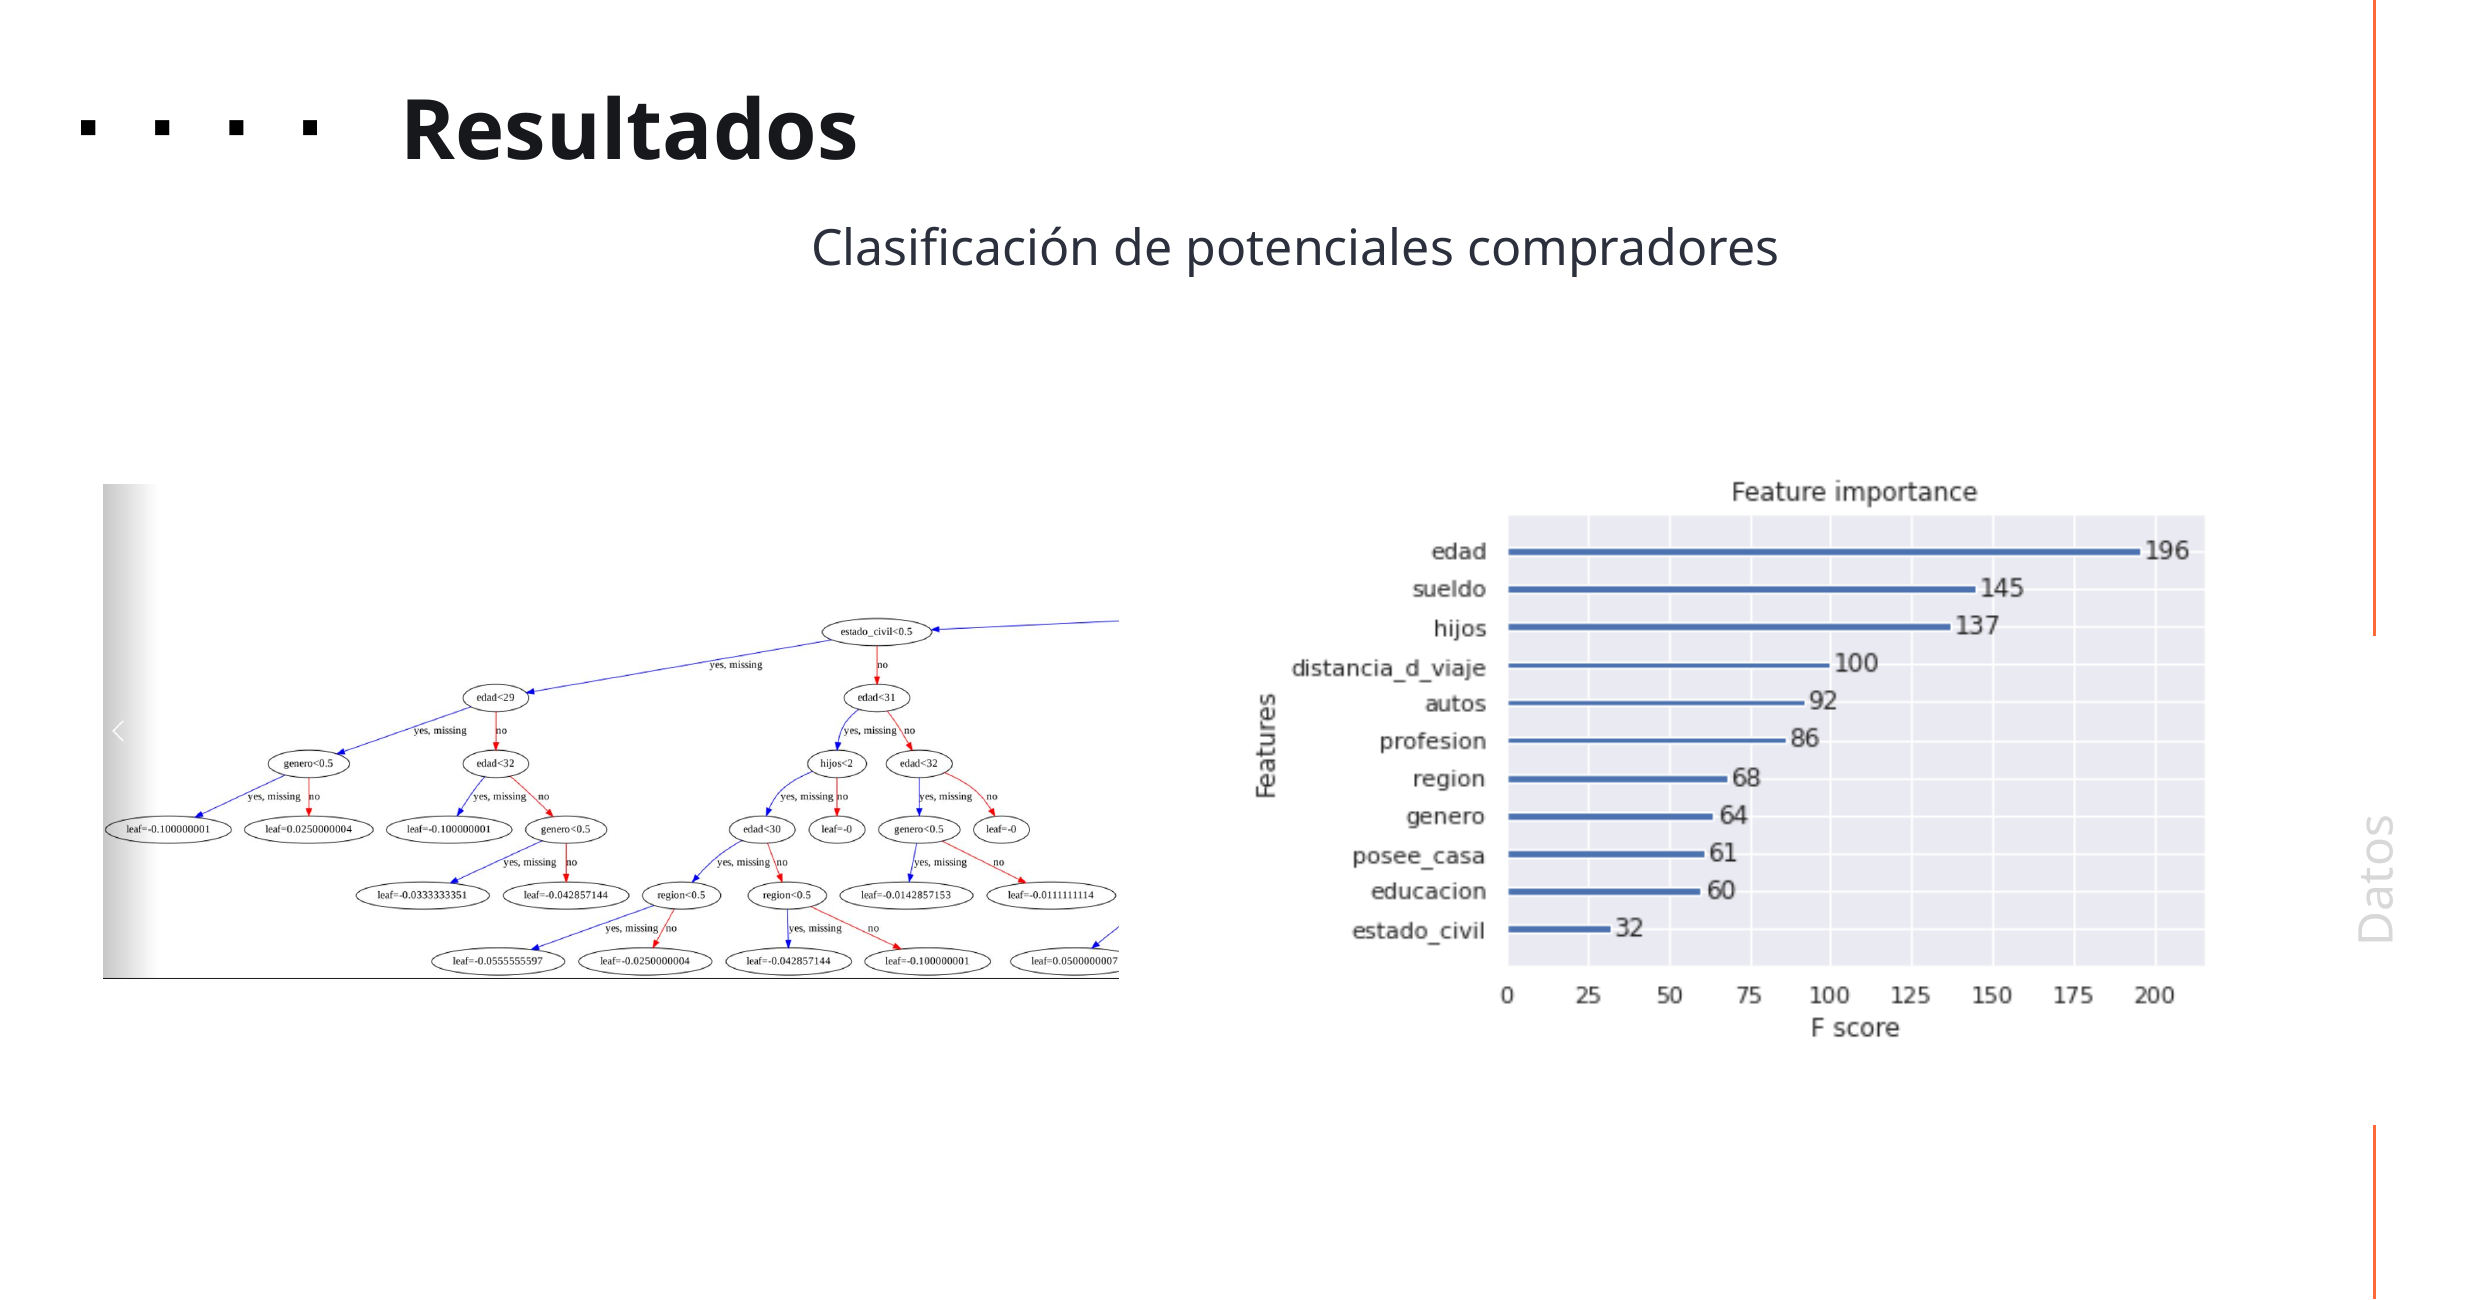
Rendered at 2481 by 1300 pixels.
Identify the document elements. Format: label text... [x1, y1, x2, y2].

picture [102, 484, 1119, 979]
text_box Datos [2320, 633, 2429, 1128]
picture [1240, 465, 2220, 1059]
picture [81, 116, 317, 138]
text_box Clasificación de potenciales compradores [786, 190, 1966, 281]
text_box Resultados [376, 67, 1889, 186]
